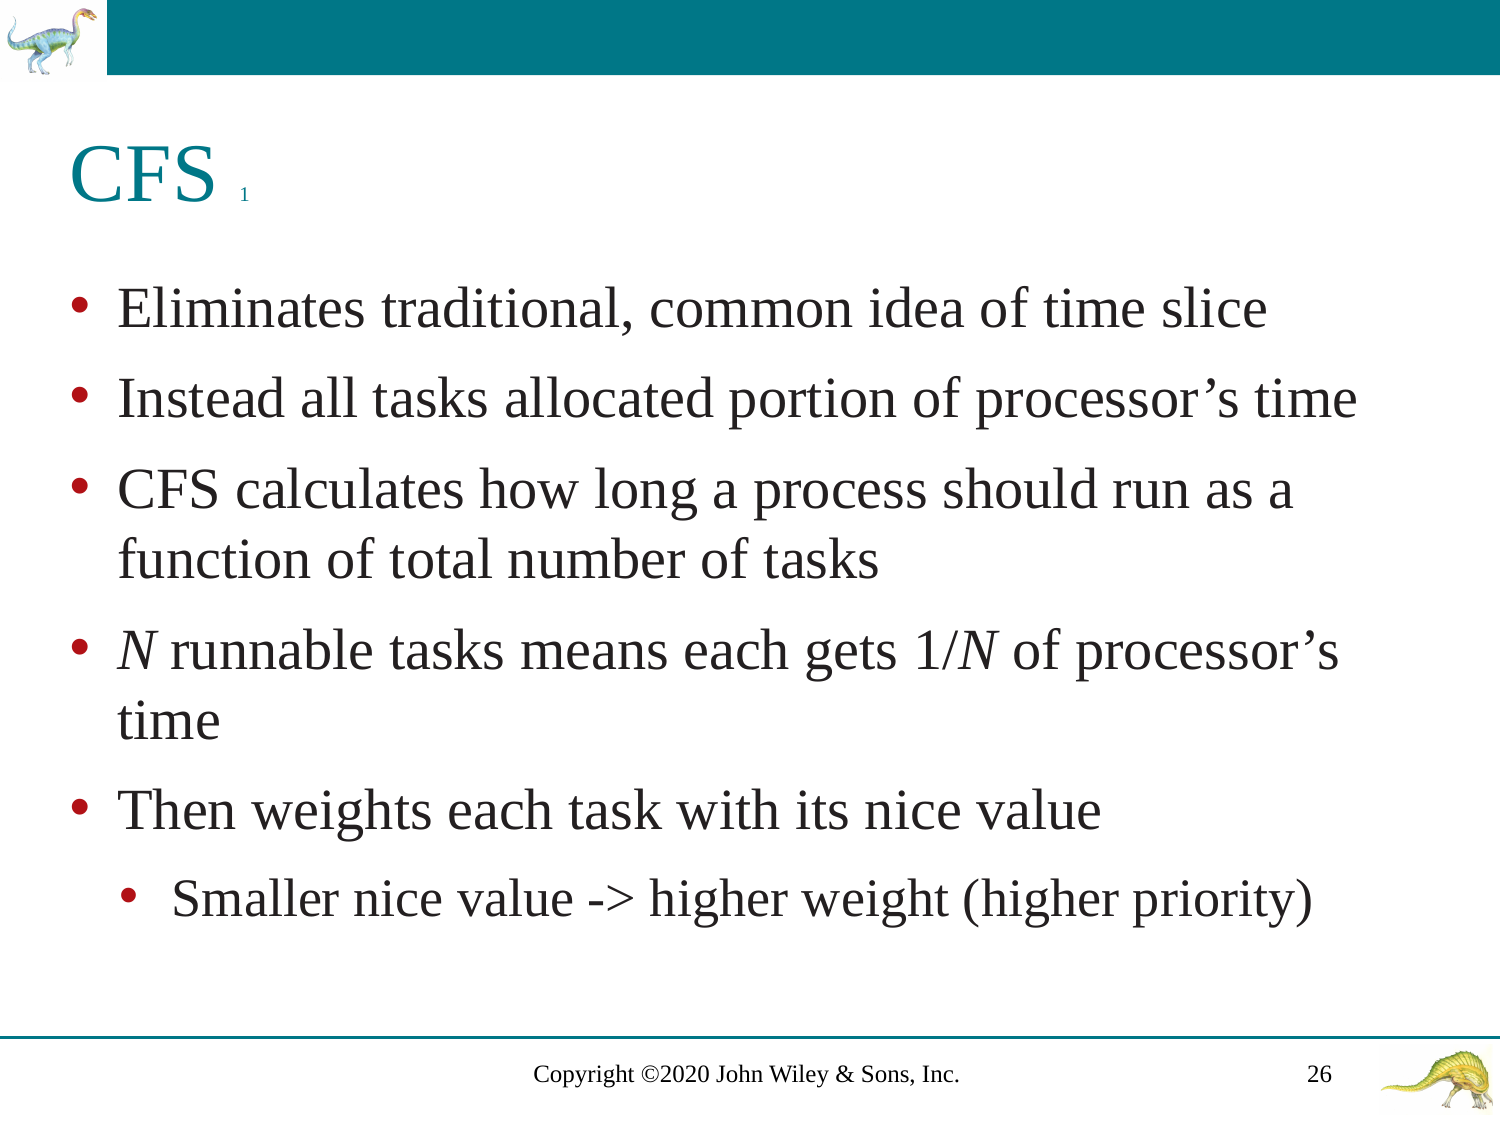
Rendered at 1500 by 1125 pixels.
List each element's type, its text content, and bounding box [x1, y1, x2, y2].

title C F S 1 [54, 122, 1445, 227]
list Eliminates traditional, common idea of time slice Instead all tasks allocated portion of processor’s time CFS calculates how long a process should run as a function of total number of tasks N runnable tasks means each gets 1/N of processor’s time Then weights each task with its nice value Smaller nice value -> higher weight (higher priority) [54, 261, 1444, 1018]
picture [0, 0, 107, 82]
slide_number 26 [1083, 1042, 1348, 1103]
picture [1379, 1044, 1493, 1115]
footer Copyright ©2020 John Wiley & Sons, Inc. [496, 1042, 1004, 1103]
